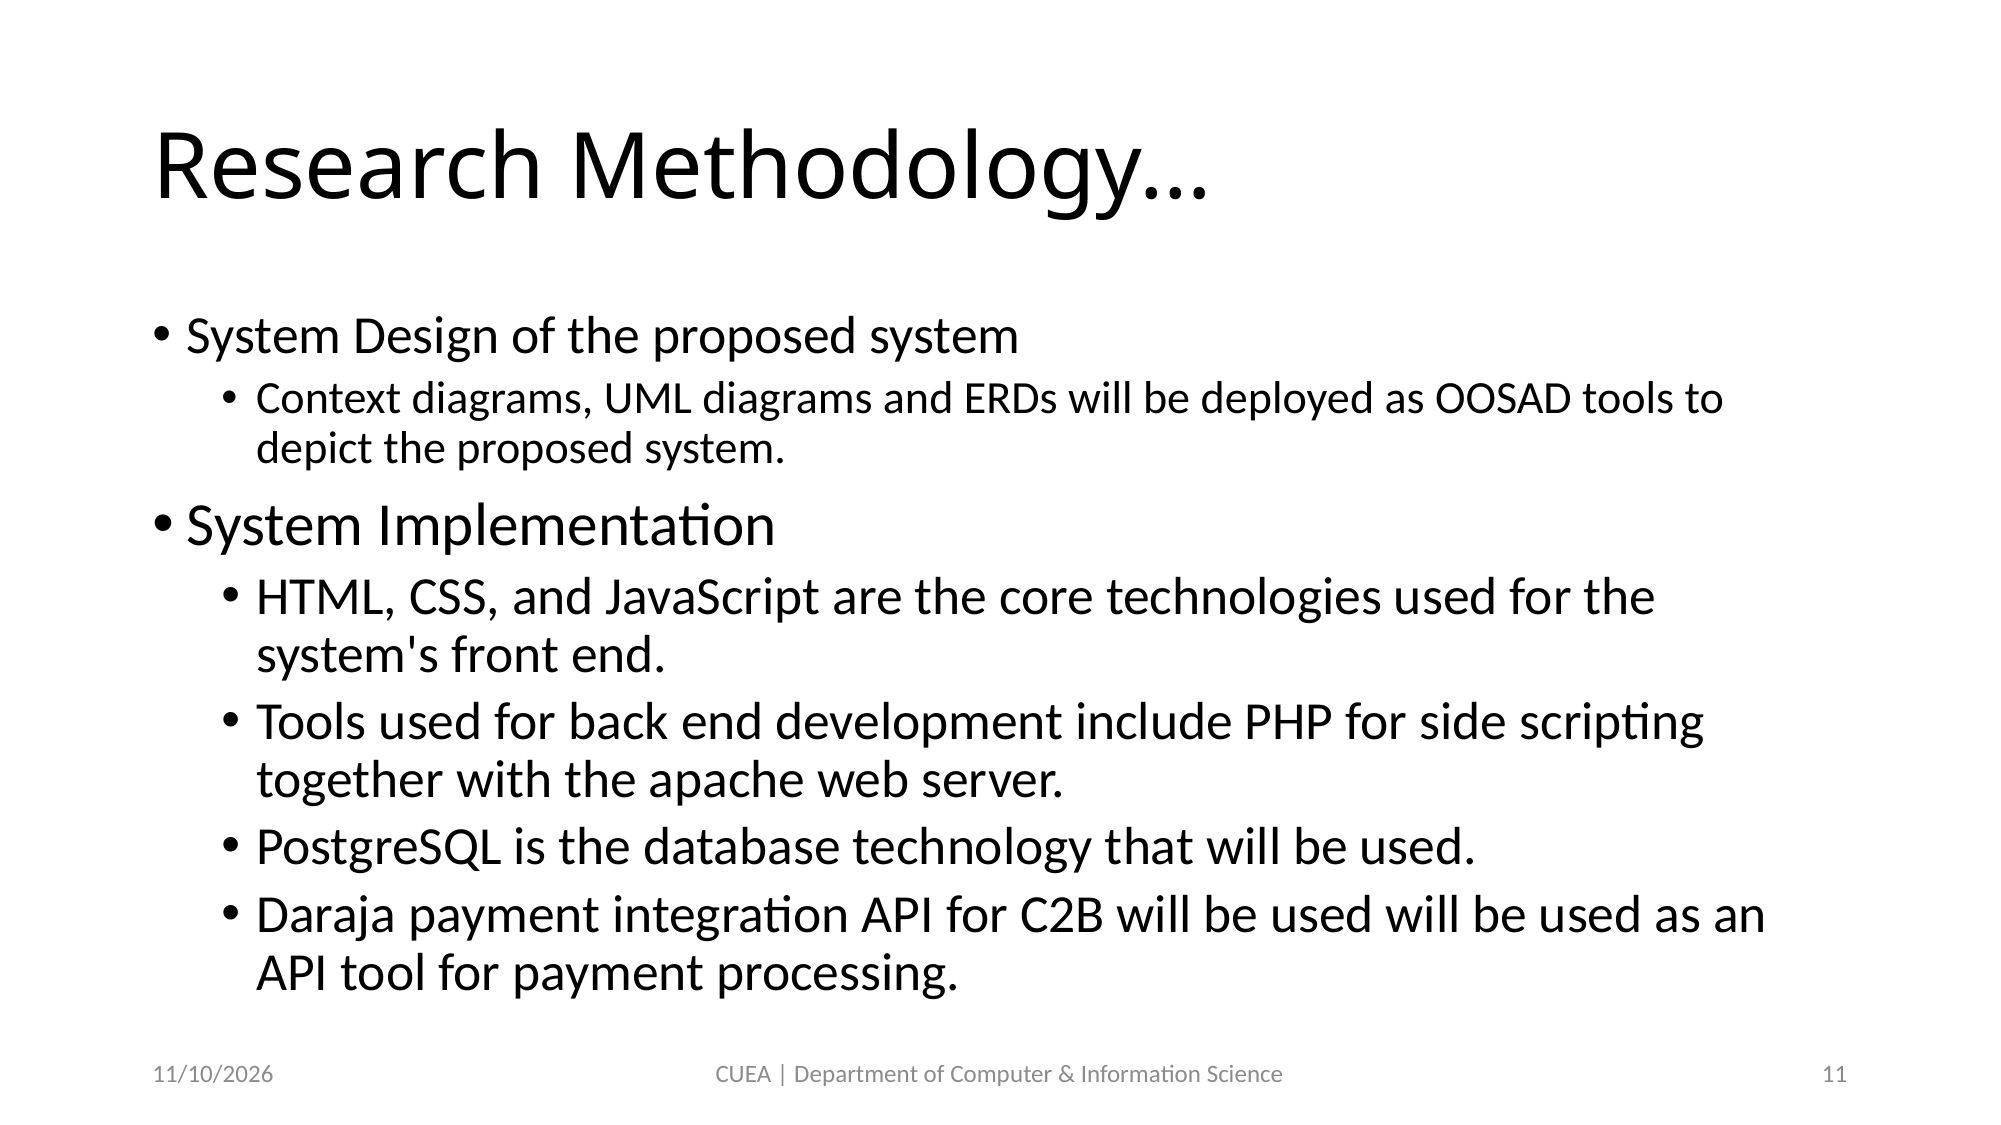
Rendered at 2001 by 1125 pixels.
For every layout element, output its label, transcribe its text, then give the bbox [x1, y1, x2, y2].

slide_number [137, 1042, 588, 1103]
footer CUEA | Department of Computer & Information Science [662, 1042, 1338, 1103]
list System Design of the proposed system Context diagrams, UML diagrams and ERDs will be deployed as OOSAD tools to depict the proposed system. System Implementation HTML, CSS, and JavaScript are the core technologies used for the system's front end. Tools used for back end development include PHP for side scripting together with the apache web server. PostgreSQL is the database technology that will be used. Daraja payment integration API for C2B will be used will be used as an API tool for payment processing. [137, 299, 1863, 1014]
title Research Methodology… [137, 59, 1863, 278]
slide_number 11 [1412, 1042, 1863, 1103]
